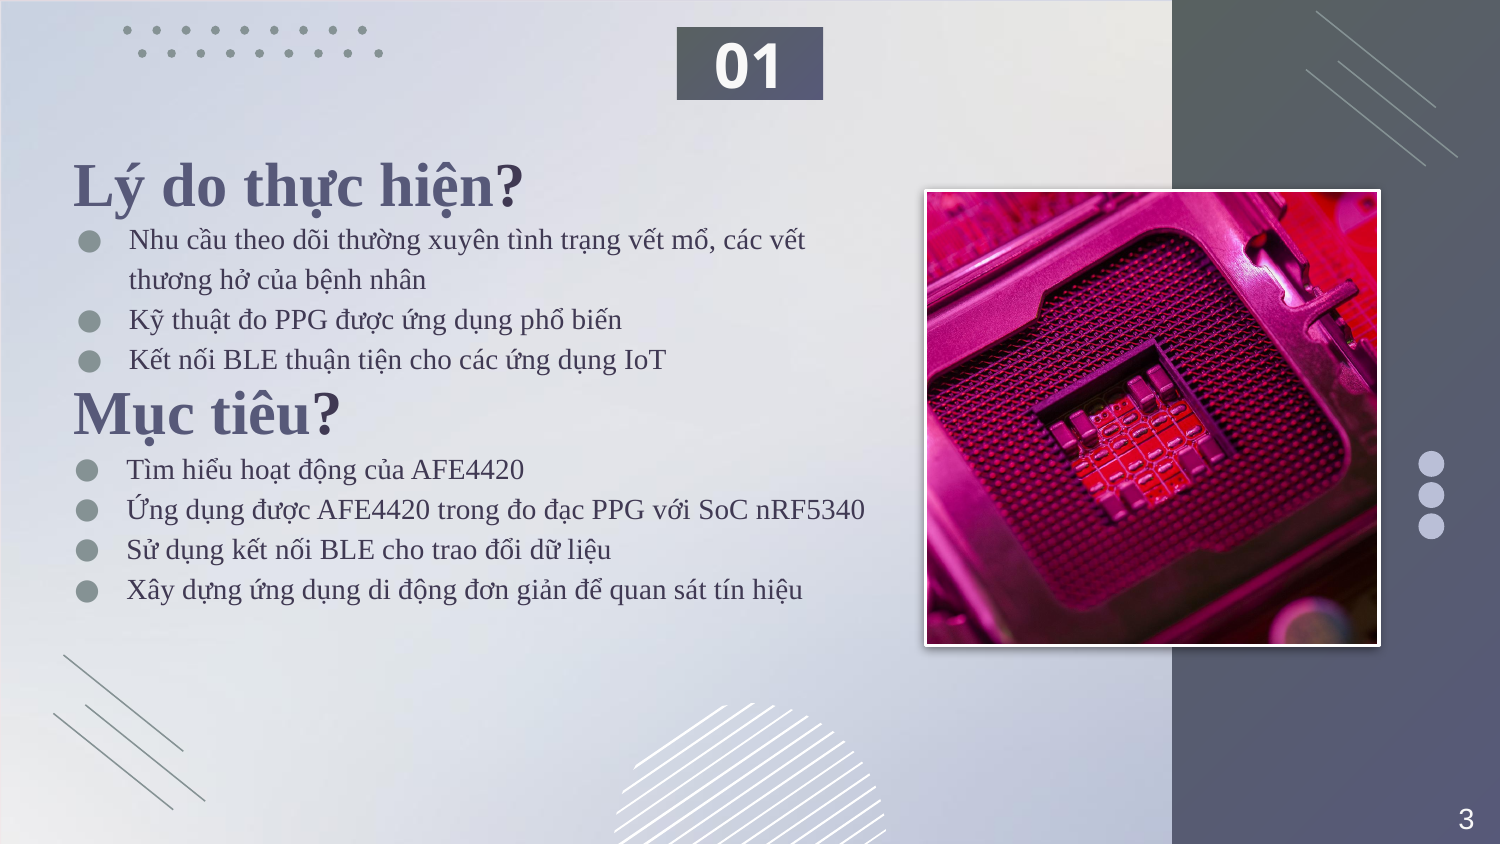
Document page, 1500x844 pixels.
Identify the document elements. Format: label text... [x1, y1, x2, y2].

title Lý do thực hiện? [58, 128, 639, 199]
text_box 01 [676, 27, 824, 100]
text_box Mục tiêu? [58, 356, 639, 429]
subtitle Nhu cầu theo dõi thường xuyên tình trạng vết mổ, các vết thương hở của bệnh nhân Kỹ thuật đo PPG được ứng dụng phổ biến Kết nối BLE thuận tiện cho các ứng dụng IoT [38, 199, 910, 414]
picture [2, 2, 1172, 844]
text_box Tìm hiểu hoạt động của AFE4420 Ứng dụng được AFE4420 trong đo đạc PPG với SoC nRF5340 Sử dụng kết nối BLE cho trao đổi dữ liệu Xây dựng ứng dụng di động đơn giản để quan sát tín hiệu [36, 429, 908, 643]
picture [926, 191, 1378, 644]
text_box 3 [1443, 793, 1500, 843]
